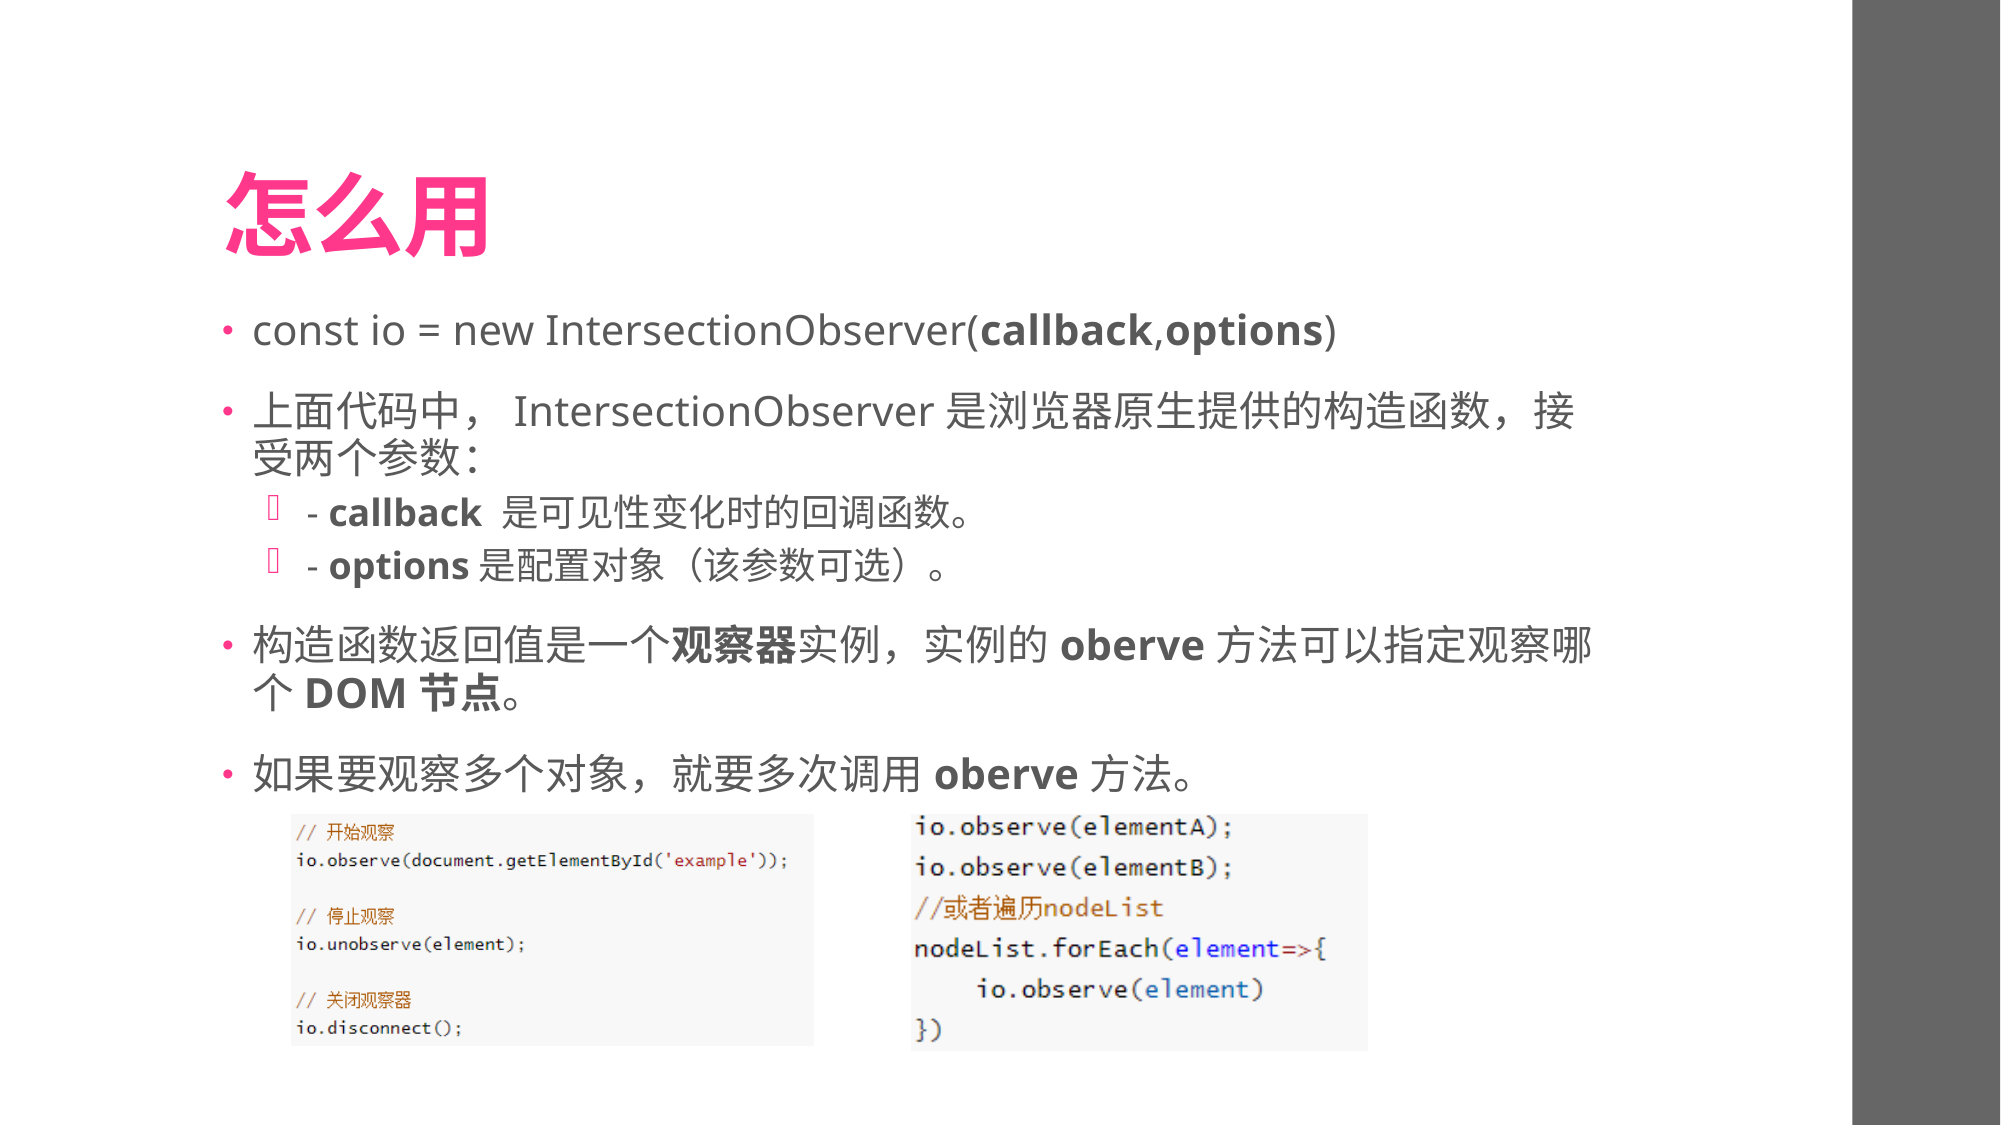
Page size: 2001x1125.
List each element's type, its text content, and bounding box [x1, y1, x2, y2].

list const io = new IntersectionObserver(callback,options) 上面代码中，IntersectionObserver是浏览器原生提供的构造函数，接受两个参数： - callback 是可见性变化时的回调函数。 - options是配置对象（该参数可选）。 构造函数返回值是一个观察器实例，实例的oberve方法可以指定观察哪个DOM节点。 如果要观察多个对象，就要多次调用oberve方法。 [206, 299, 1617, 1014]
picture [911, 814, 1369, 1051]
picture [291, 814, 814, 1046]
title 怎么用 [206, 43, 1797, 278]
